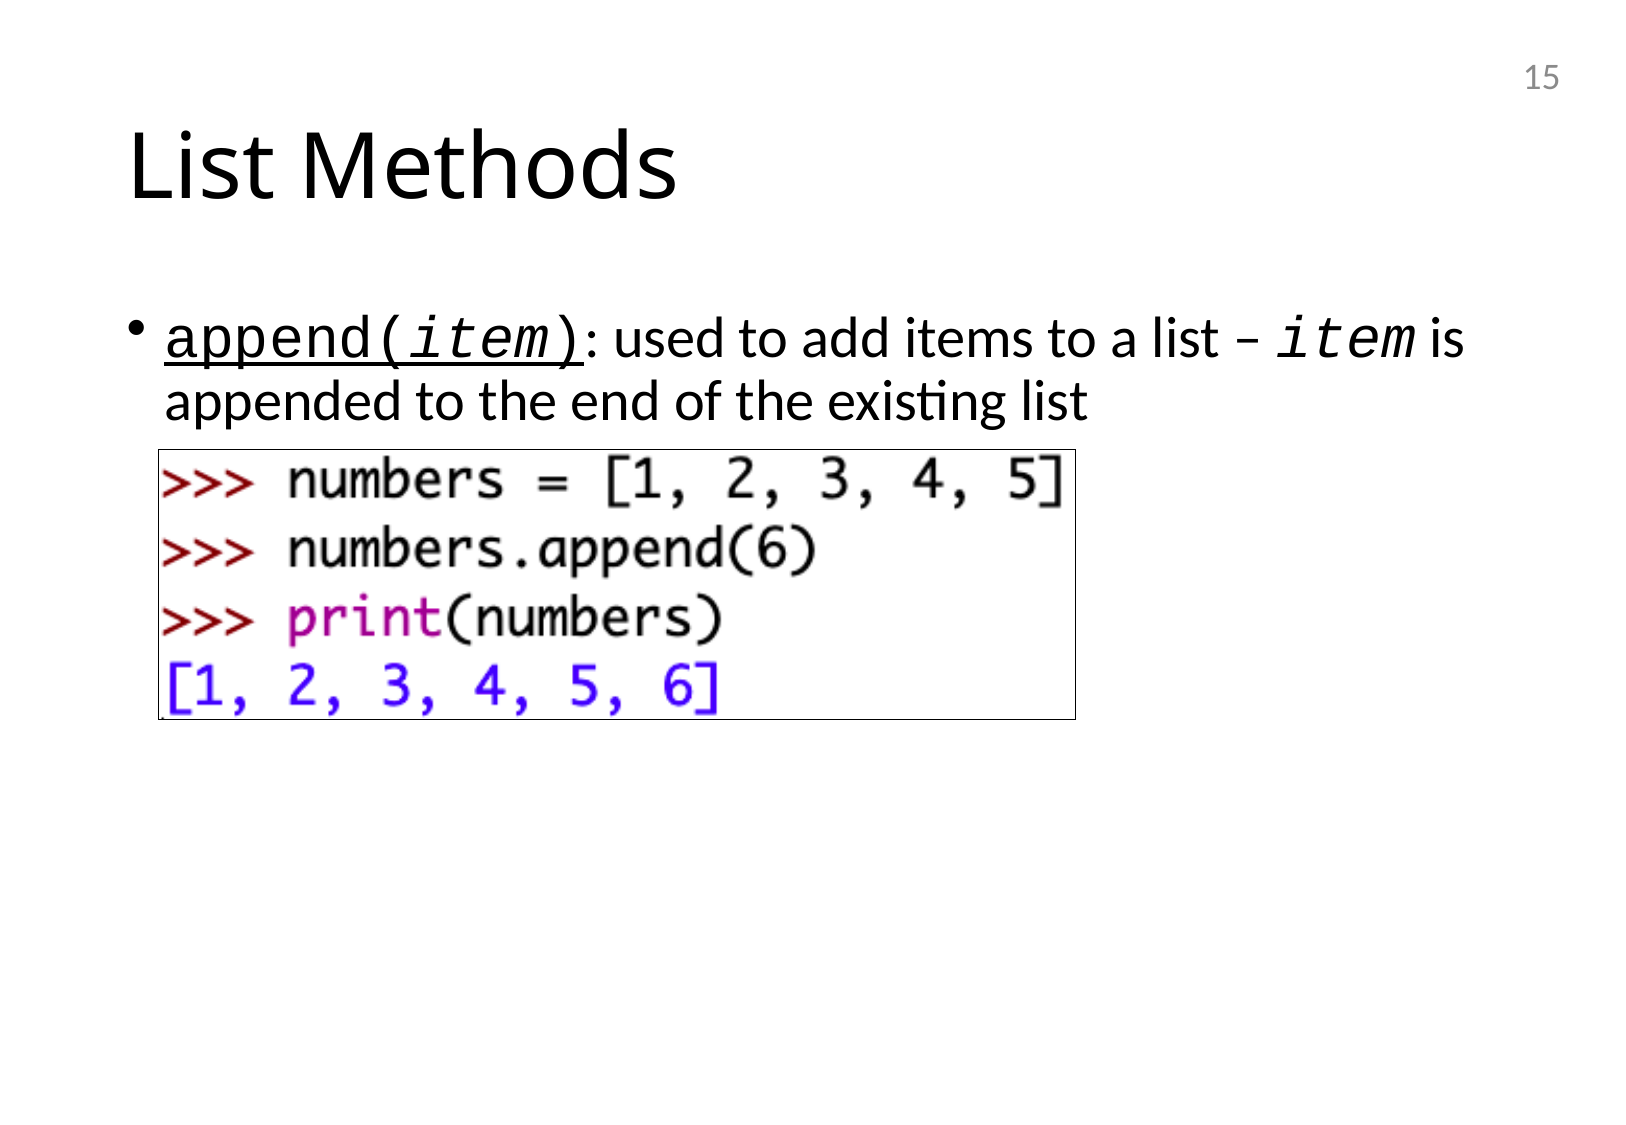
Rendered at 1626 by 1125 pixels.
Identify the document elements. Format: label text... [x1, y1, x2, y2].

picture [158, 448, 1076, 720]
title List Methods [111, 59, 1514, 278]
slide_number 15 [1210, 44, 1576, 105]
list append(item): used to add items to a list – item is appended to the end of the existing list [111, 299, 1514, 1014]
